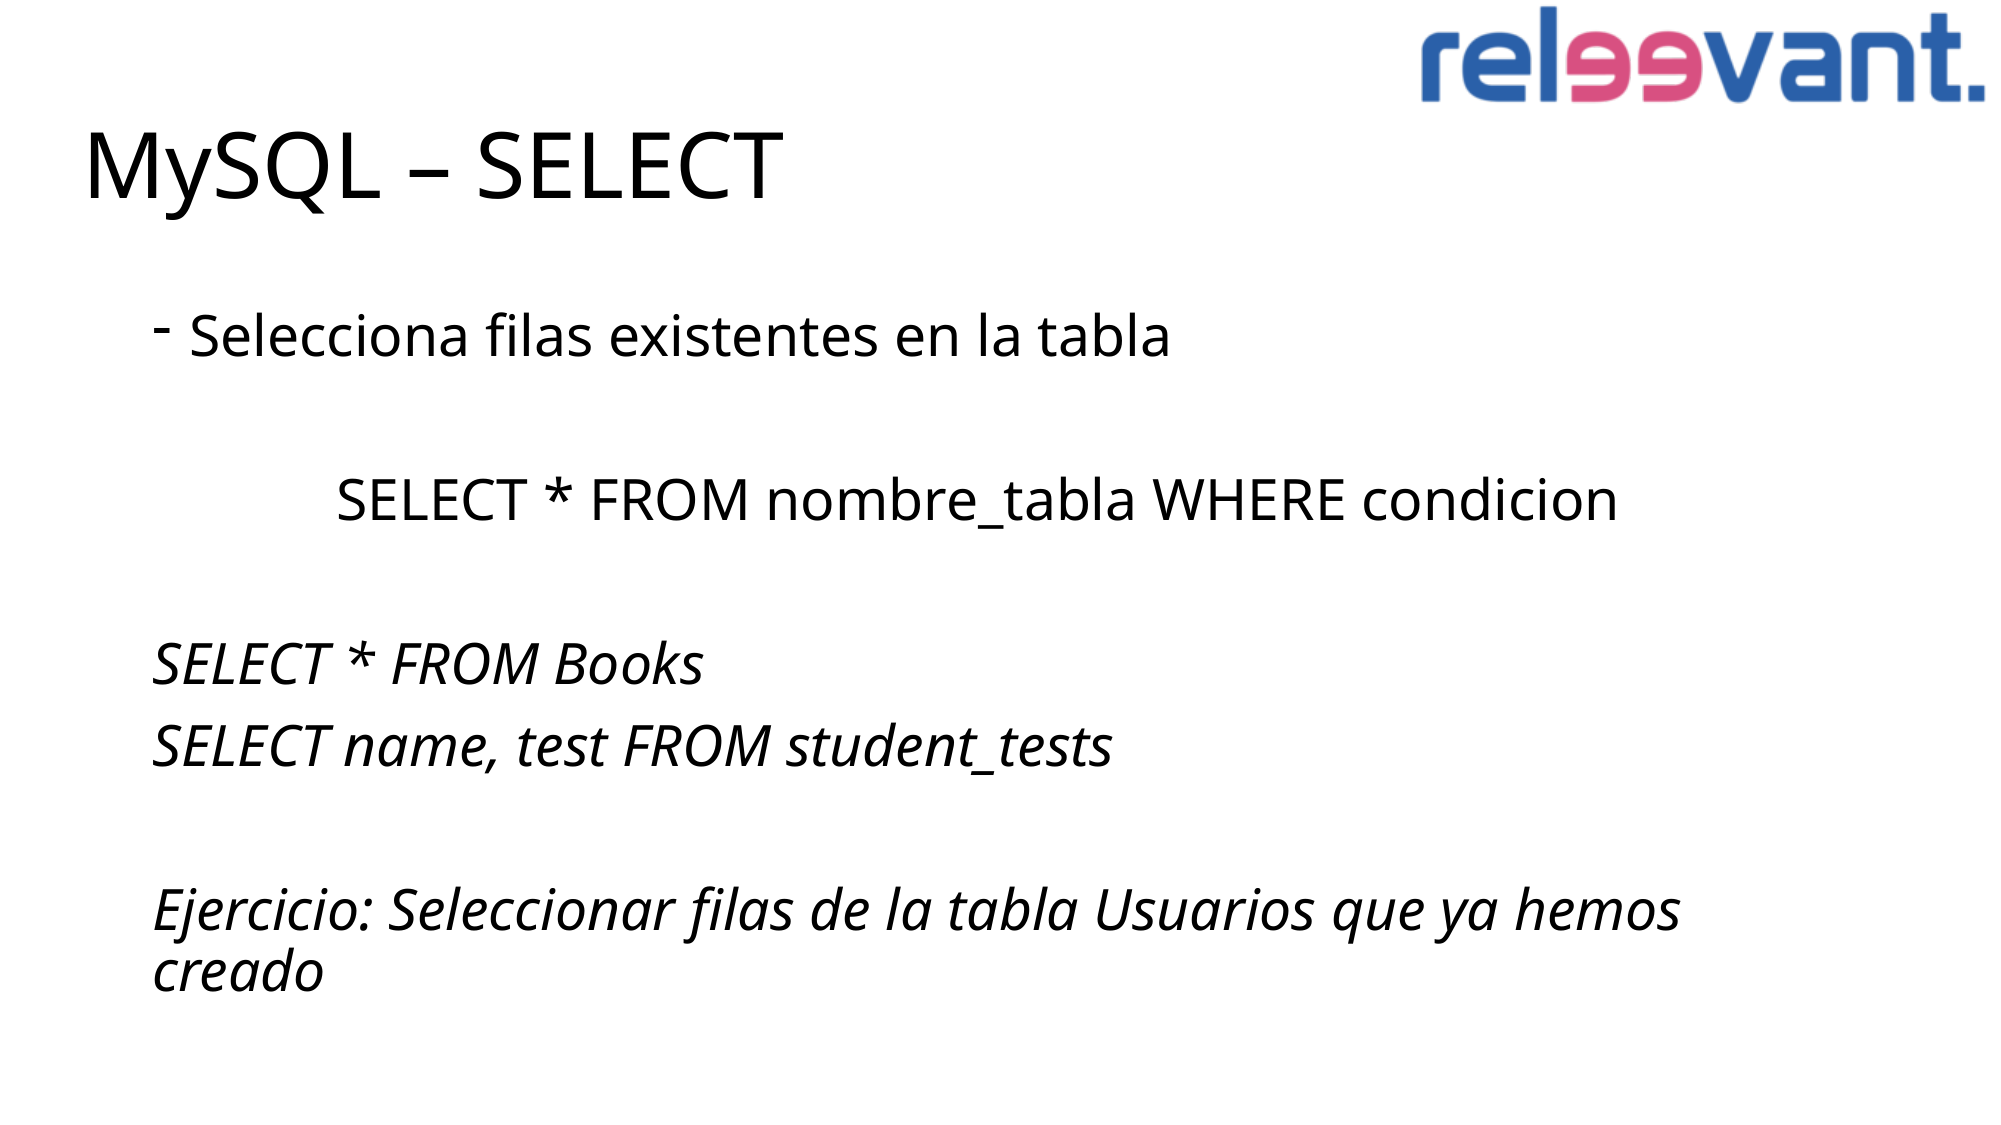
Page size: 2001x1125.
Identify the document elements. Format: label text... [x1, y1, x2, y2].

text_box Selecciona filas existentes en la tabla SELECT * FROM nombre_tabla WHERE condicion SELECT * FROM Books SELECT name, test FROM student_tests Ejercicio: Seleccionar filas de la tabla Usuarios que ya hemos creado [137, 299, 1820, 1014]
picture [1417, 0, 1989, 133]
title MySQL – SELECT [67, 59, 1959, 278]
